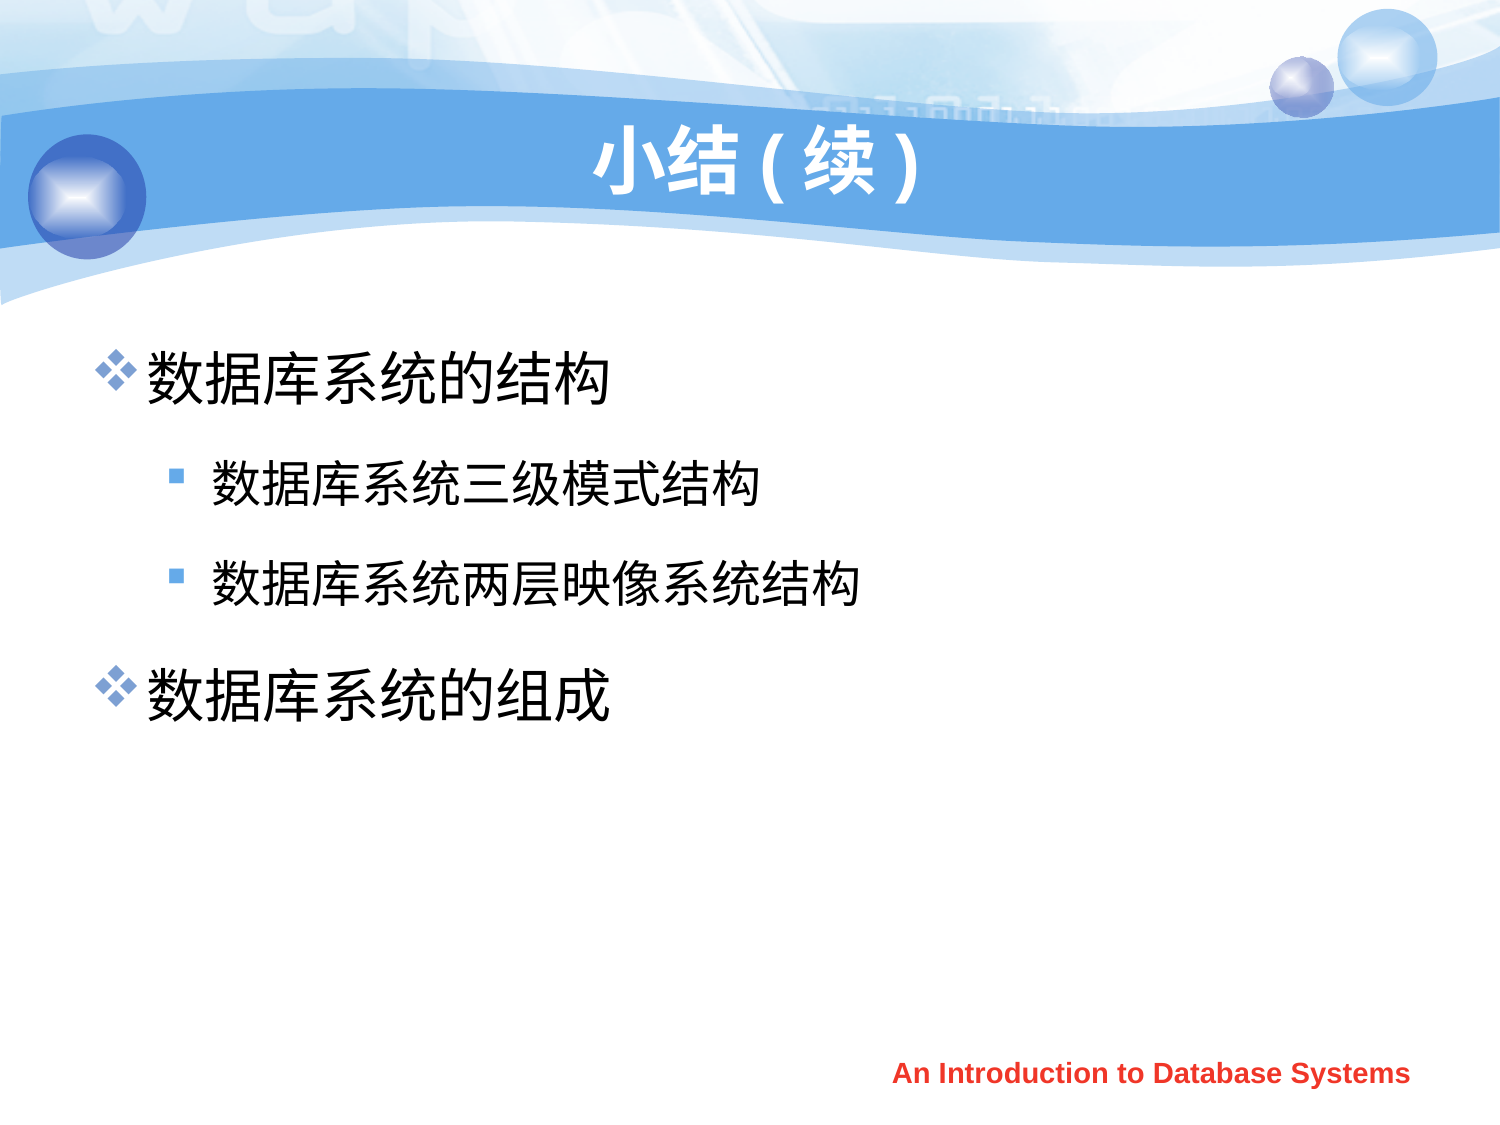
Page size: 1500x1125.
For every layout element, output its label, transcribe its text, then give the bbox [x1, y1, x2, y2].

title 小结(续) [150, 112, 1363, 205]
picture [0, 0, 1500, 112]
list 数据库系统的结构 数据库系统三级模式结构 数据库系统两层映像系统结构 数据库系统的组成 [75, 299, 1425, 1038]
footer An Introduction to Database Systems [856, 1046, 1447, 1100]
